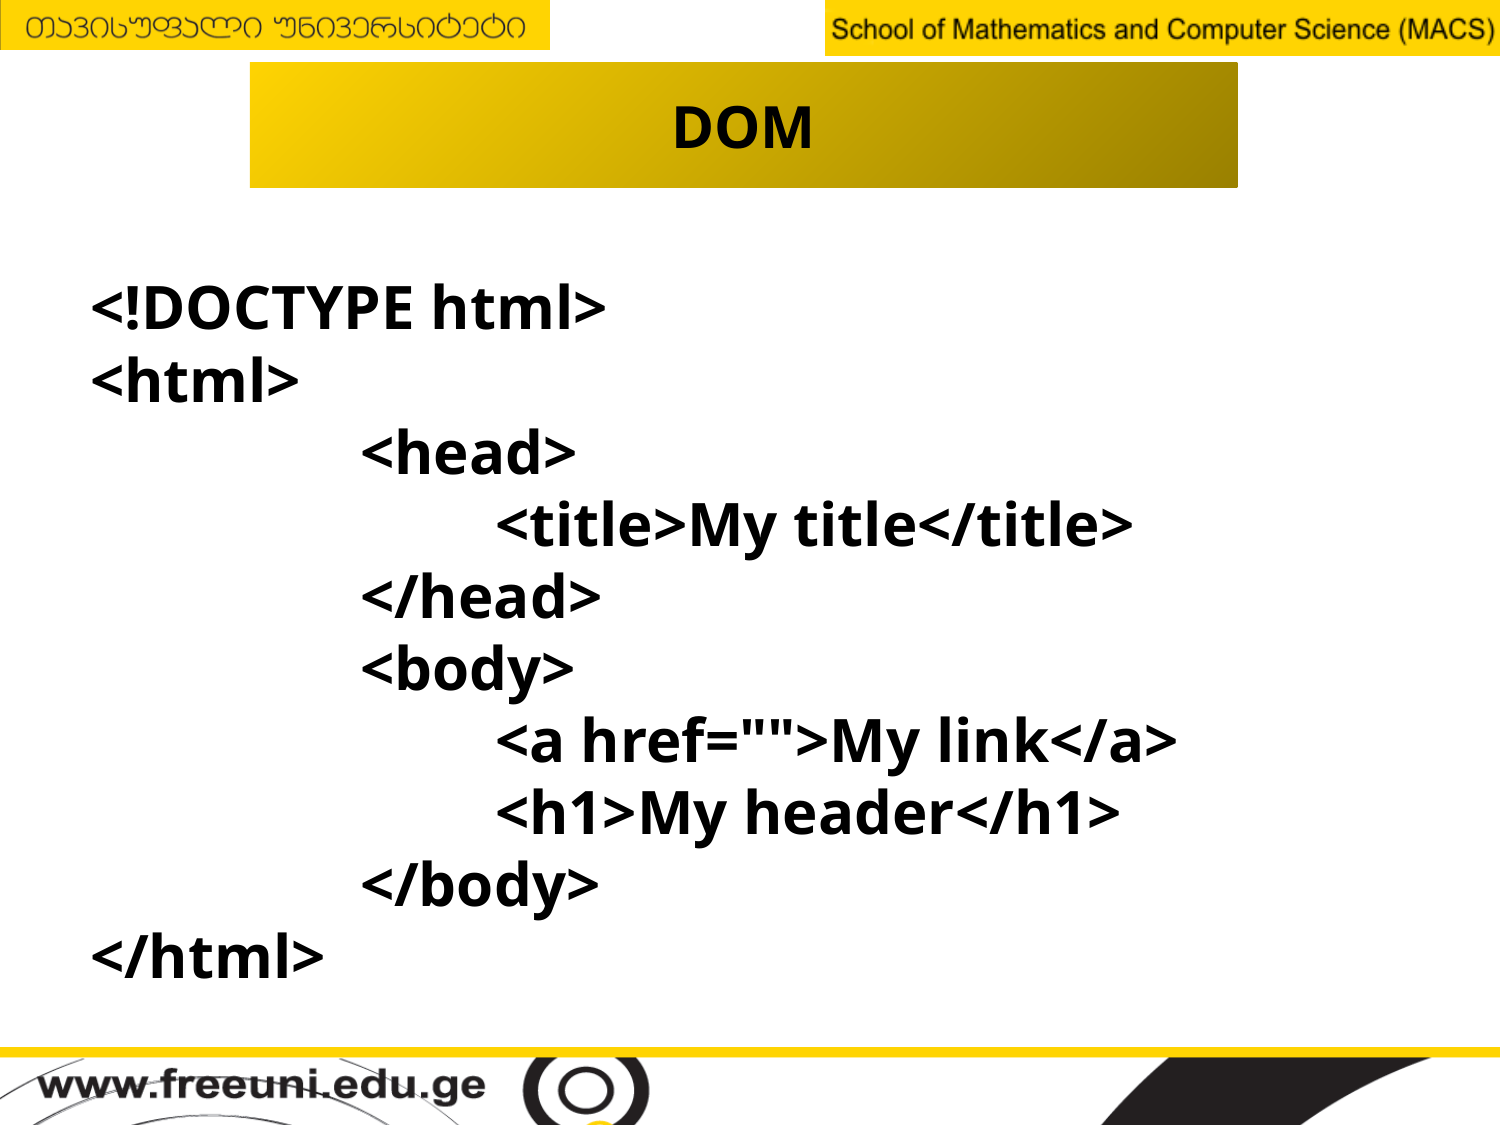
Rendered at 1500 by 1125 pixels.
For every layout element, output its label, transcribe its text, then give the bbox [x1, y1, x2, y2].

picture [0, 1047, 1500, 1125]
text_box <!DOCTYPE html> <html> <head> <title>My title</title> </head> <body> <a href="">My link</a> <h1>My header</h1> </body> </html> [74, 262, 1425, 1005]
text_box DOM [249, 62, 1238, 188]
picture [824, 0, 1500, 56]
picture [0, 0, 551, 50]
